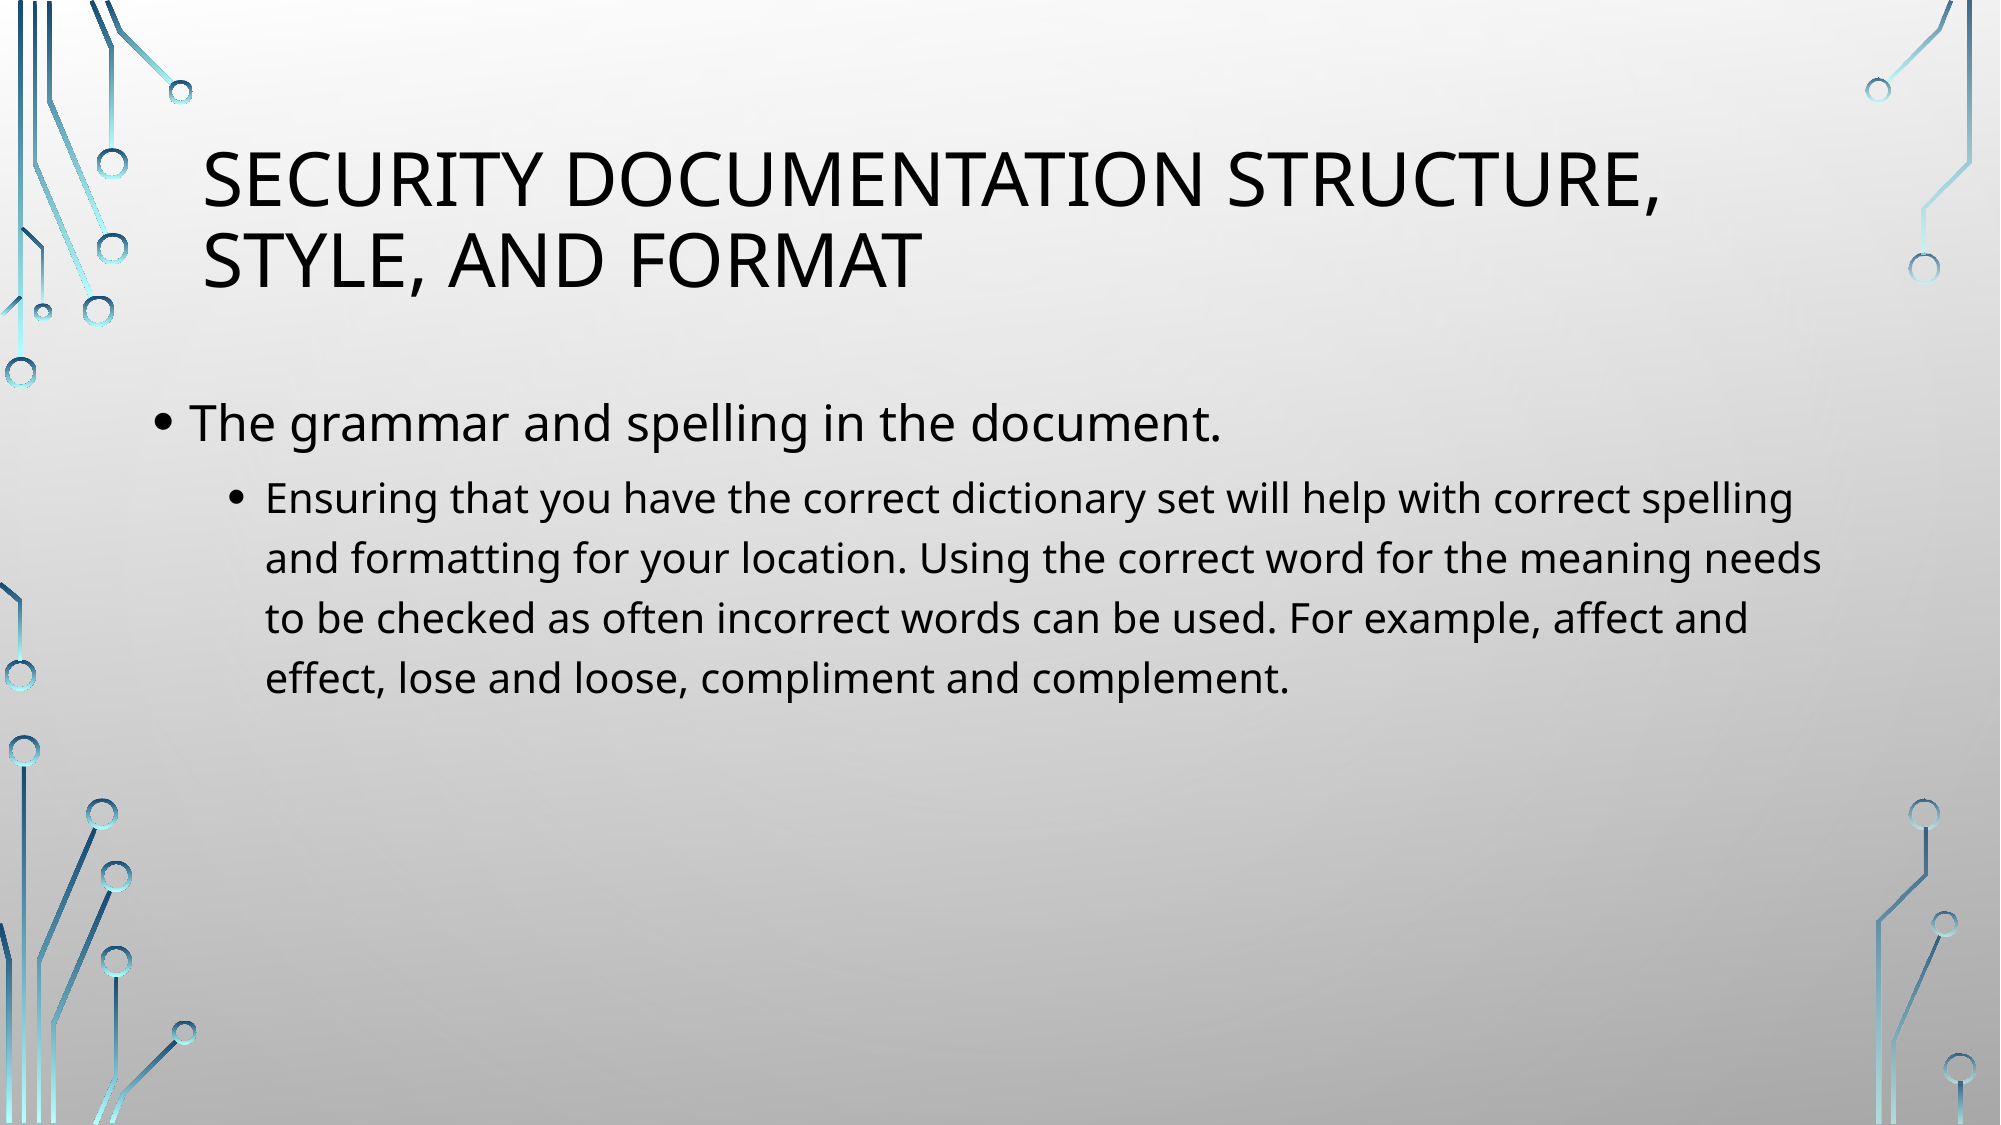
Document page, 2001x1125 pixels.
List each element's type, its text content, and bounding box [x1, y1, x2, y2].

title Security documentation structure, style, and format [187, 101, 1813, 344]
list The grammar and spelling in the document. Ensuring that you have the correct dictionary set will help with correct spelling and formatting for your location. Using the correct word for the meaning needs to be checked as often incorrect words can be used. For example, affect and effect, lose and loose, compliment and complement. [137, 371, 1863, 971]
